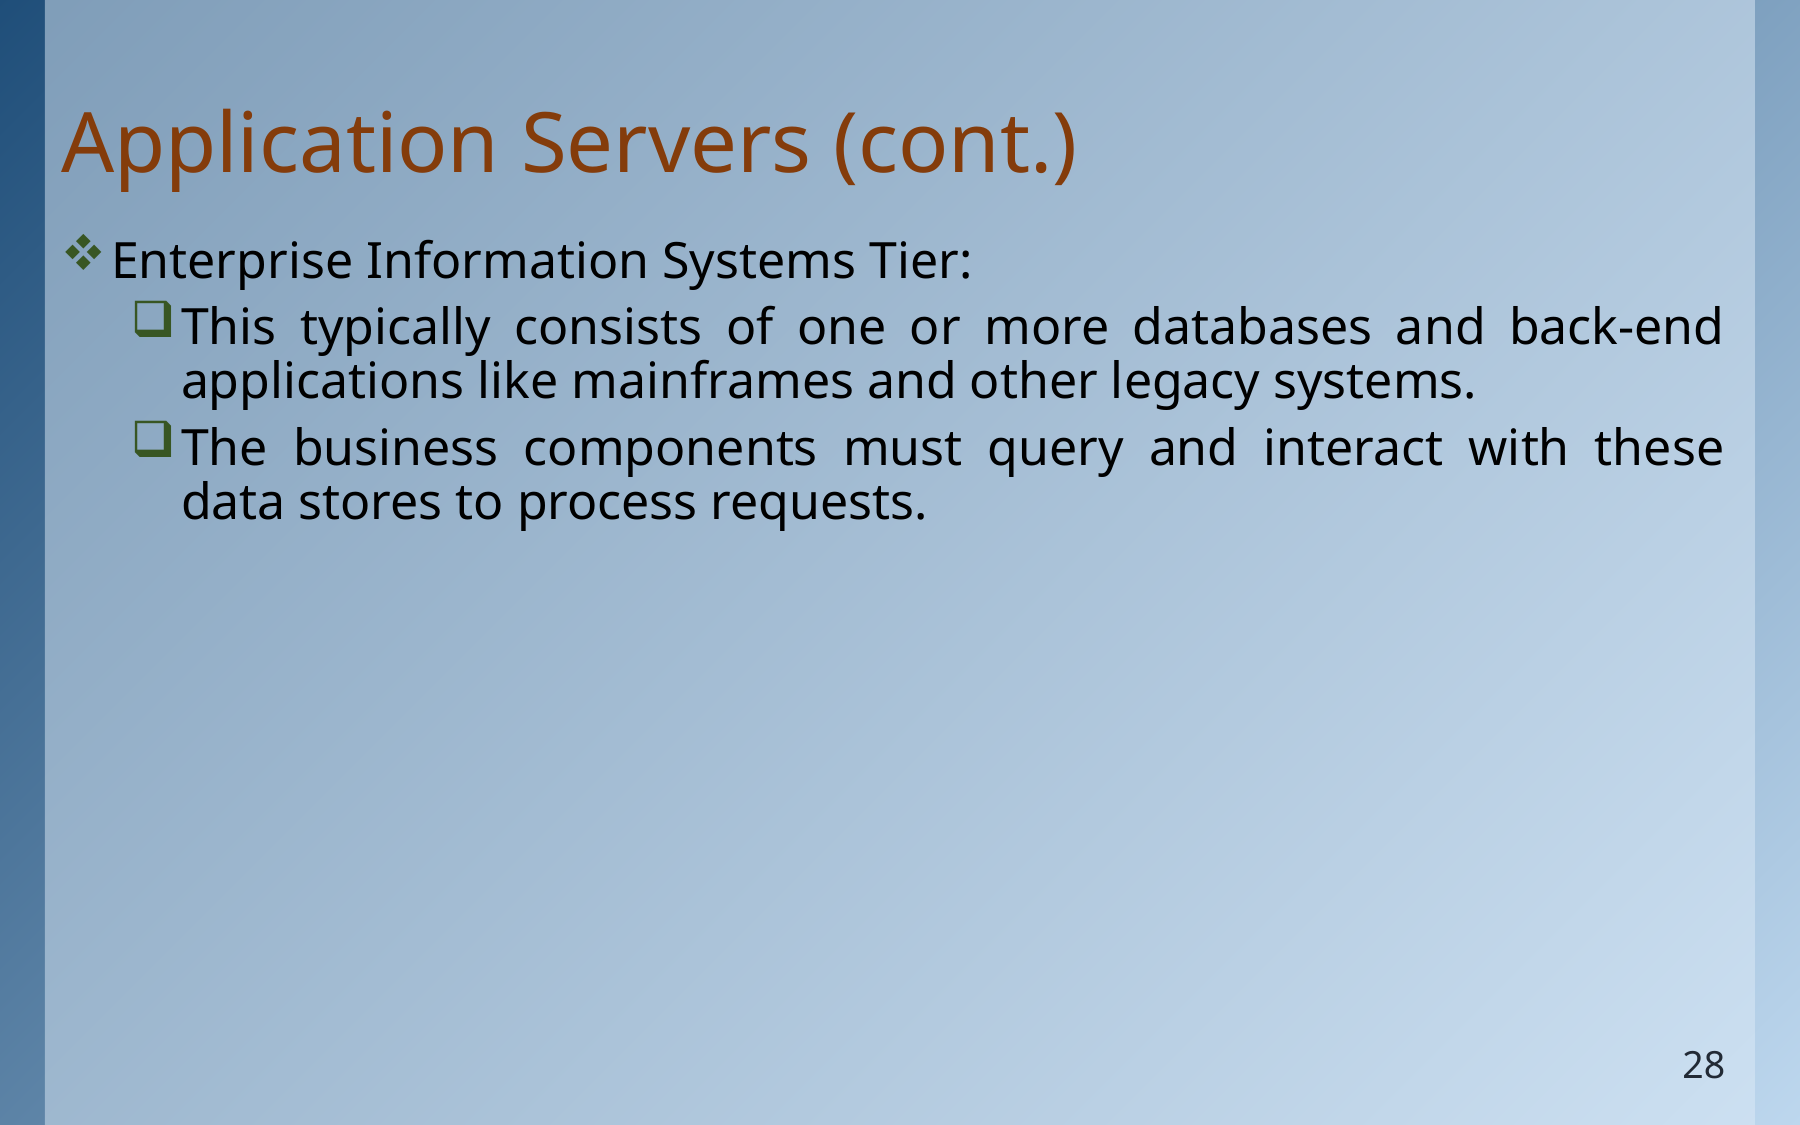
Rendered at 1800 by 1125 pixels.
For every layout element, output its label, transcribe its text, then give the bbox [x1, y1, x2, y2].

list Enterprise Information Systems Tier: This typically consists of one or more databases and back-end applications like mainframes and other legacy systems. The business components must query and interact with these data stores to process requests. [40, 224, 1746, 1103]
title Application Servers (cont.) [40, 12, 1746, 200]
slide_number 28 [1581, 1050, 1746, 1103]
